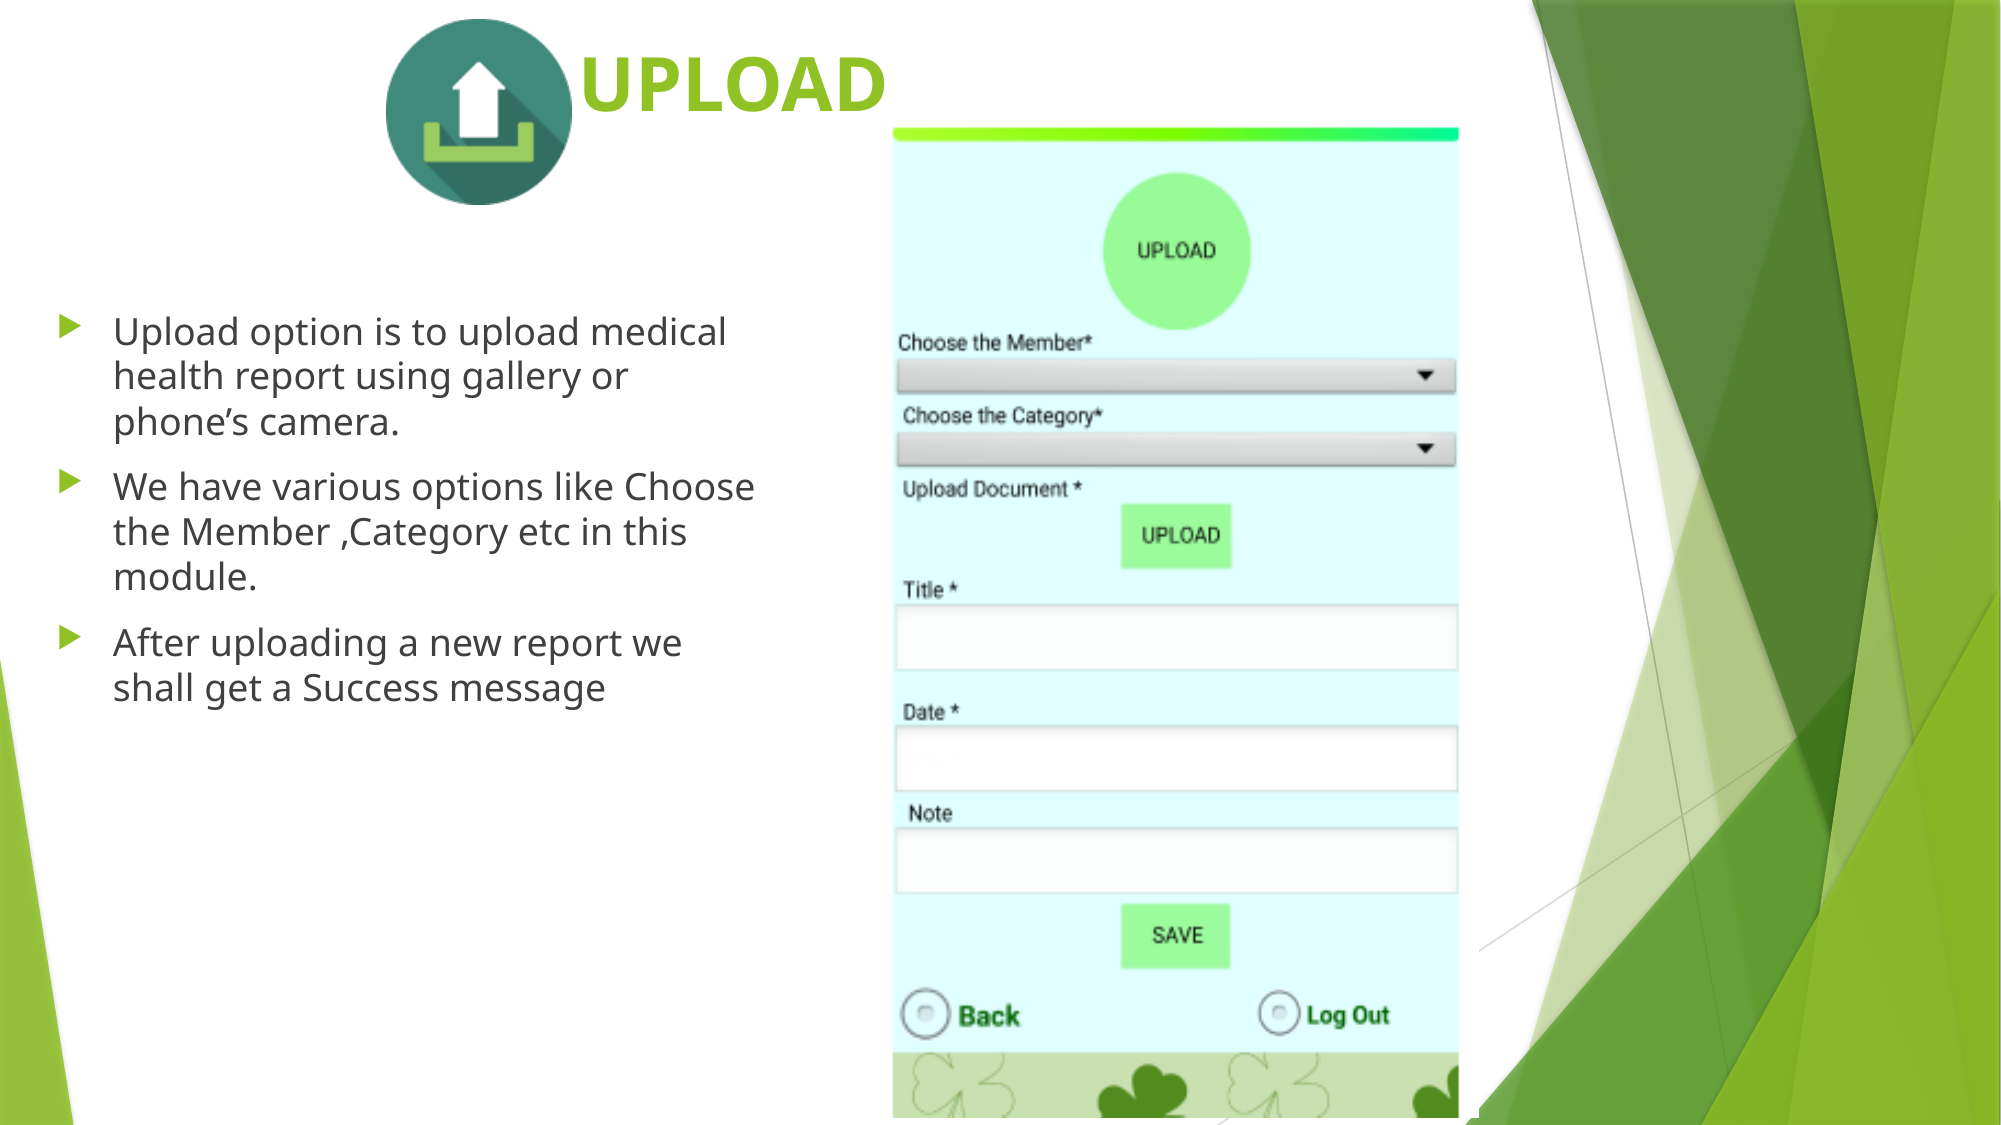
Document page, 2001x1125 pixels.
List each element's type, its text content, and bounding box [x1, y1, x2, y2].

title UPLOAD [95, 28, 1506, 246]
picture [877, 119, 1479, 1119]
list Upload option is to upload medical health report using gallery or phone’s camera. We have various options like Choose the Member ,Category etc in this module. After uploading a new report we shall get a Success message [41, 300, 777, 868]
picture [386, 19, 573, 205]
